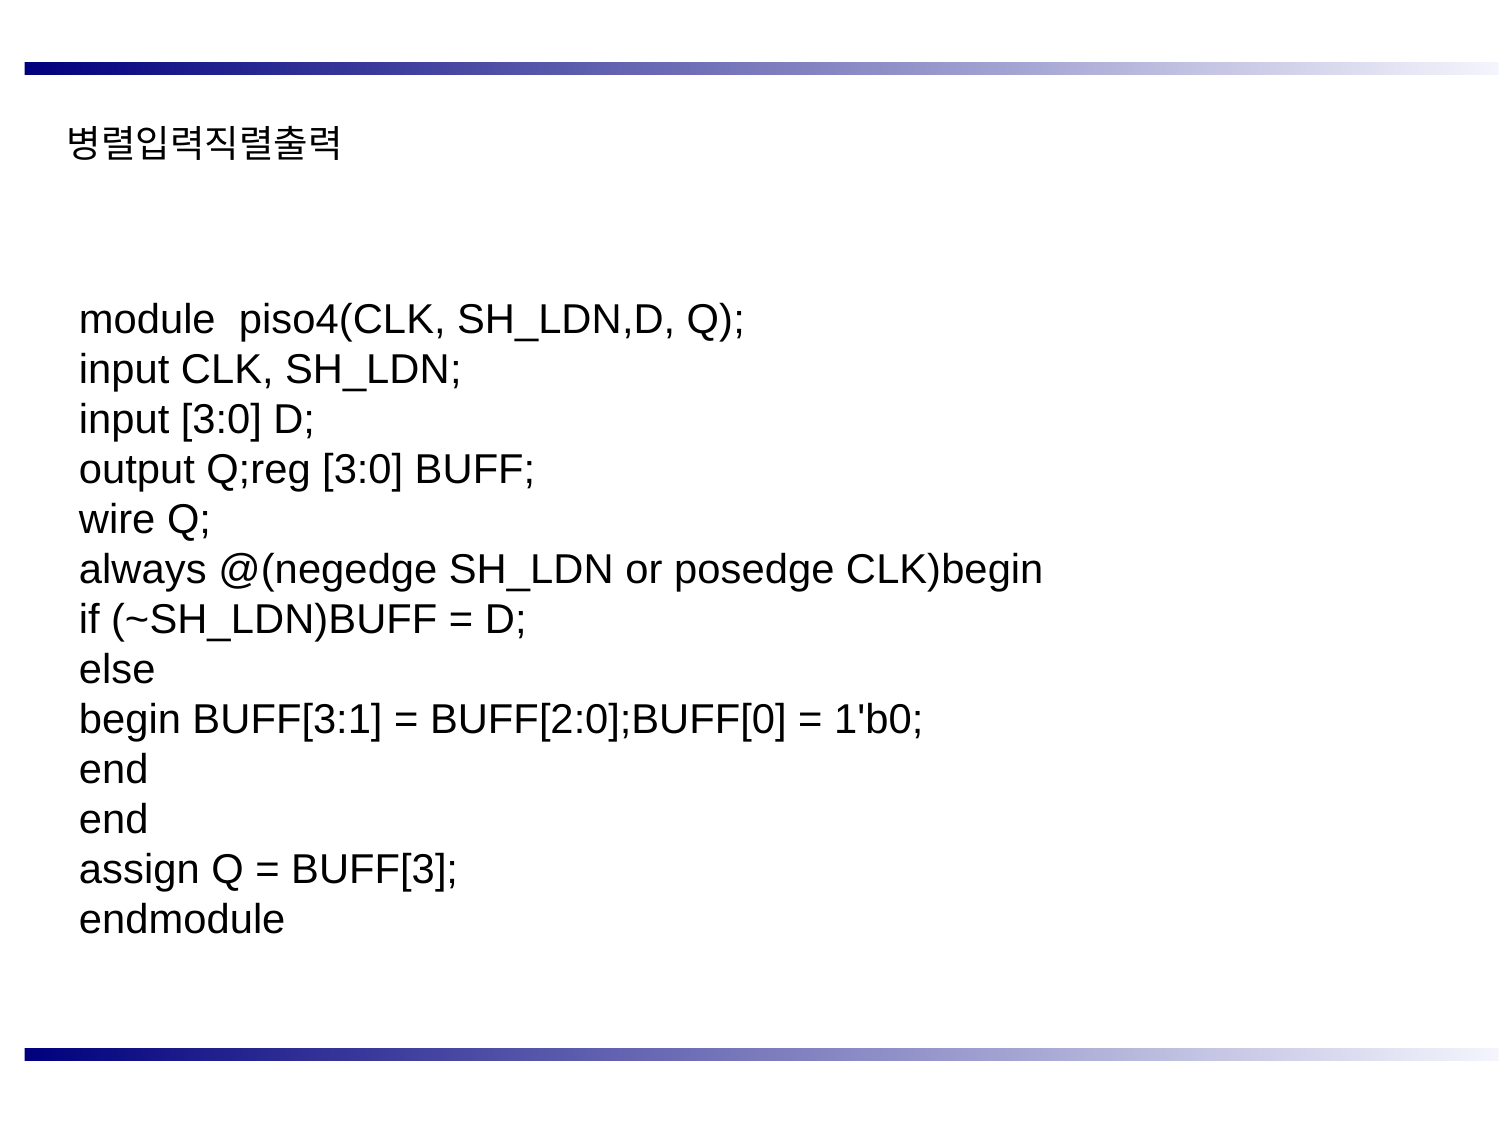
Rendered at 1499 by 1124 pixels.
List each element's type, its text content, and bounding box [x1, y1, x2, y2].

picture [24, 1048, 1499, 1061]
text_box module piso4(CLK, SH_LDN,D, Q); input CLK, SH_LDN; input [3:0] D; output Q;reg [3:0] BUFF; wire Q; always @(negedge SH_LDN or posedge CLK)begin if (~SH_LDN)BUFF = D; else begin BUFF[3:1] = BUFF[2:0];BUFF[0] = 1'b0; end end assign Q = BUFF[3]; endmodule [64, 284, 1499, 950]
picture [24, 62, 1499, 75]
text_box 병렬입력직렬출력 [52, 112, 1069, 173]
